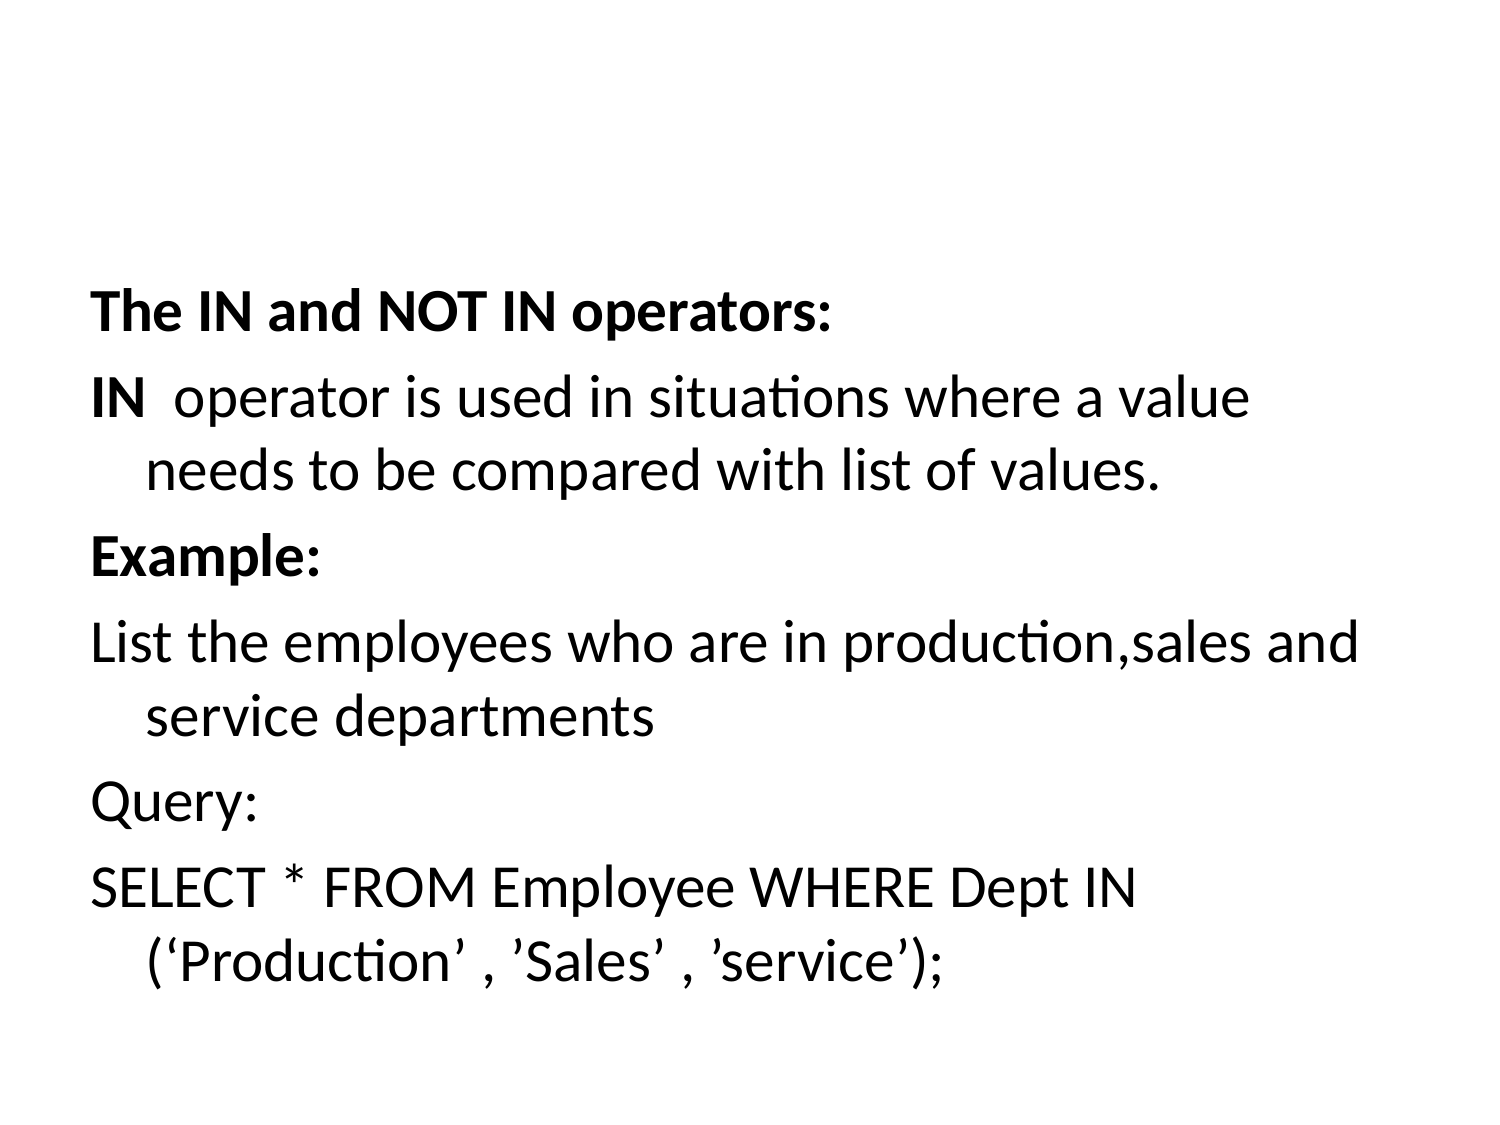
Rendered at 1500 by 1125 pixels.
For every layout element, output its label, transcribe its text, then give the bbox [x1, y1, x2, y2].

list The IN and NOT IN operators: IN operator is used in situations where a value needs to be compared with list of values. Example: List the employees who are in production,sales and service departments Query: SELECT * FROM Employee WHERE Dept IN (‘Production’ , ’Sales’ , ’service’); [75, 262, 1425, 1005]
